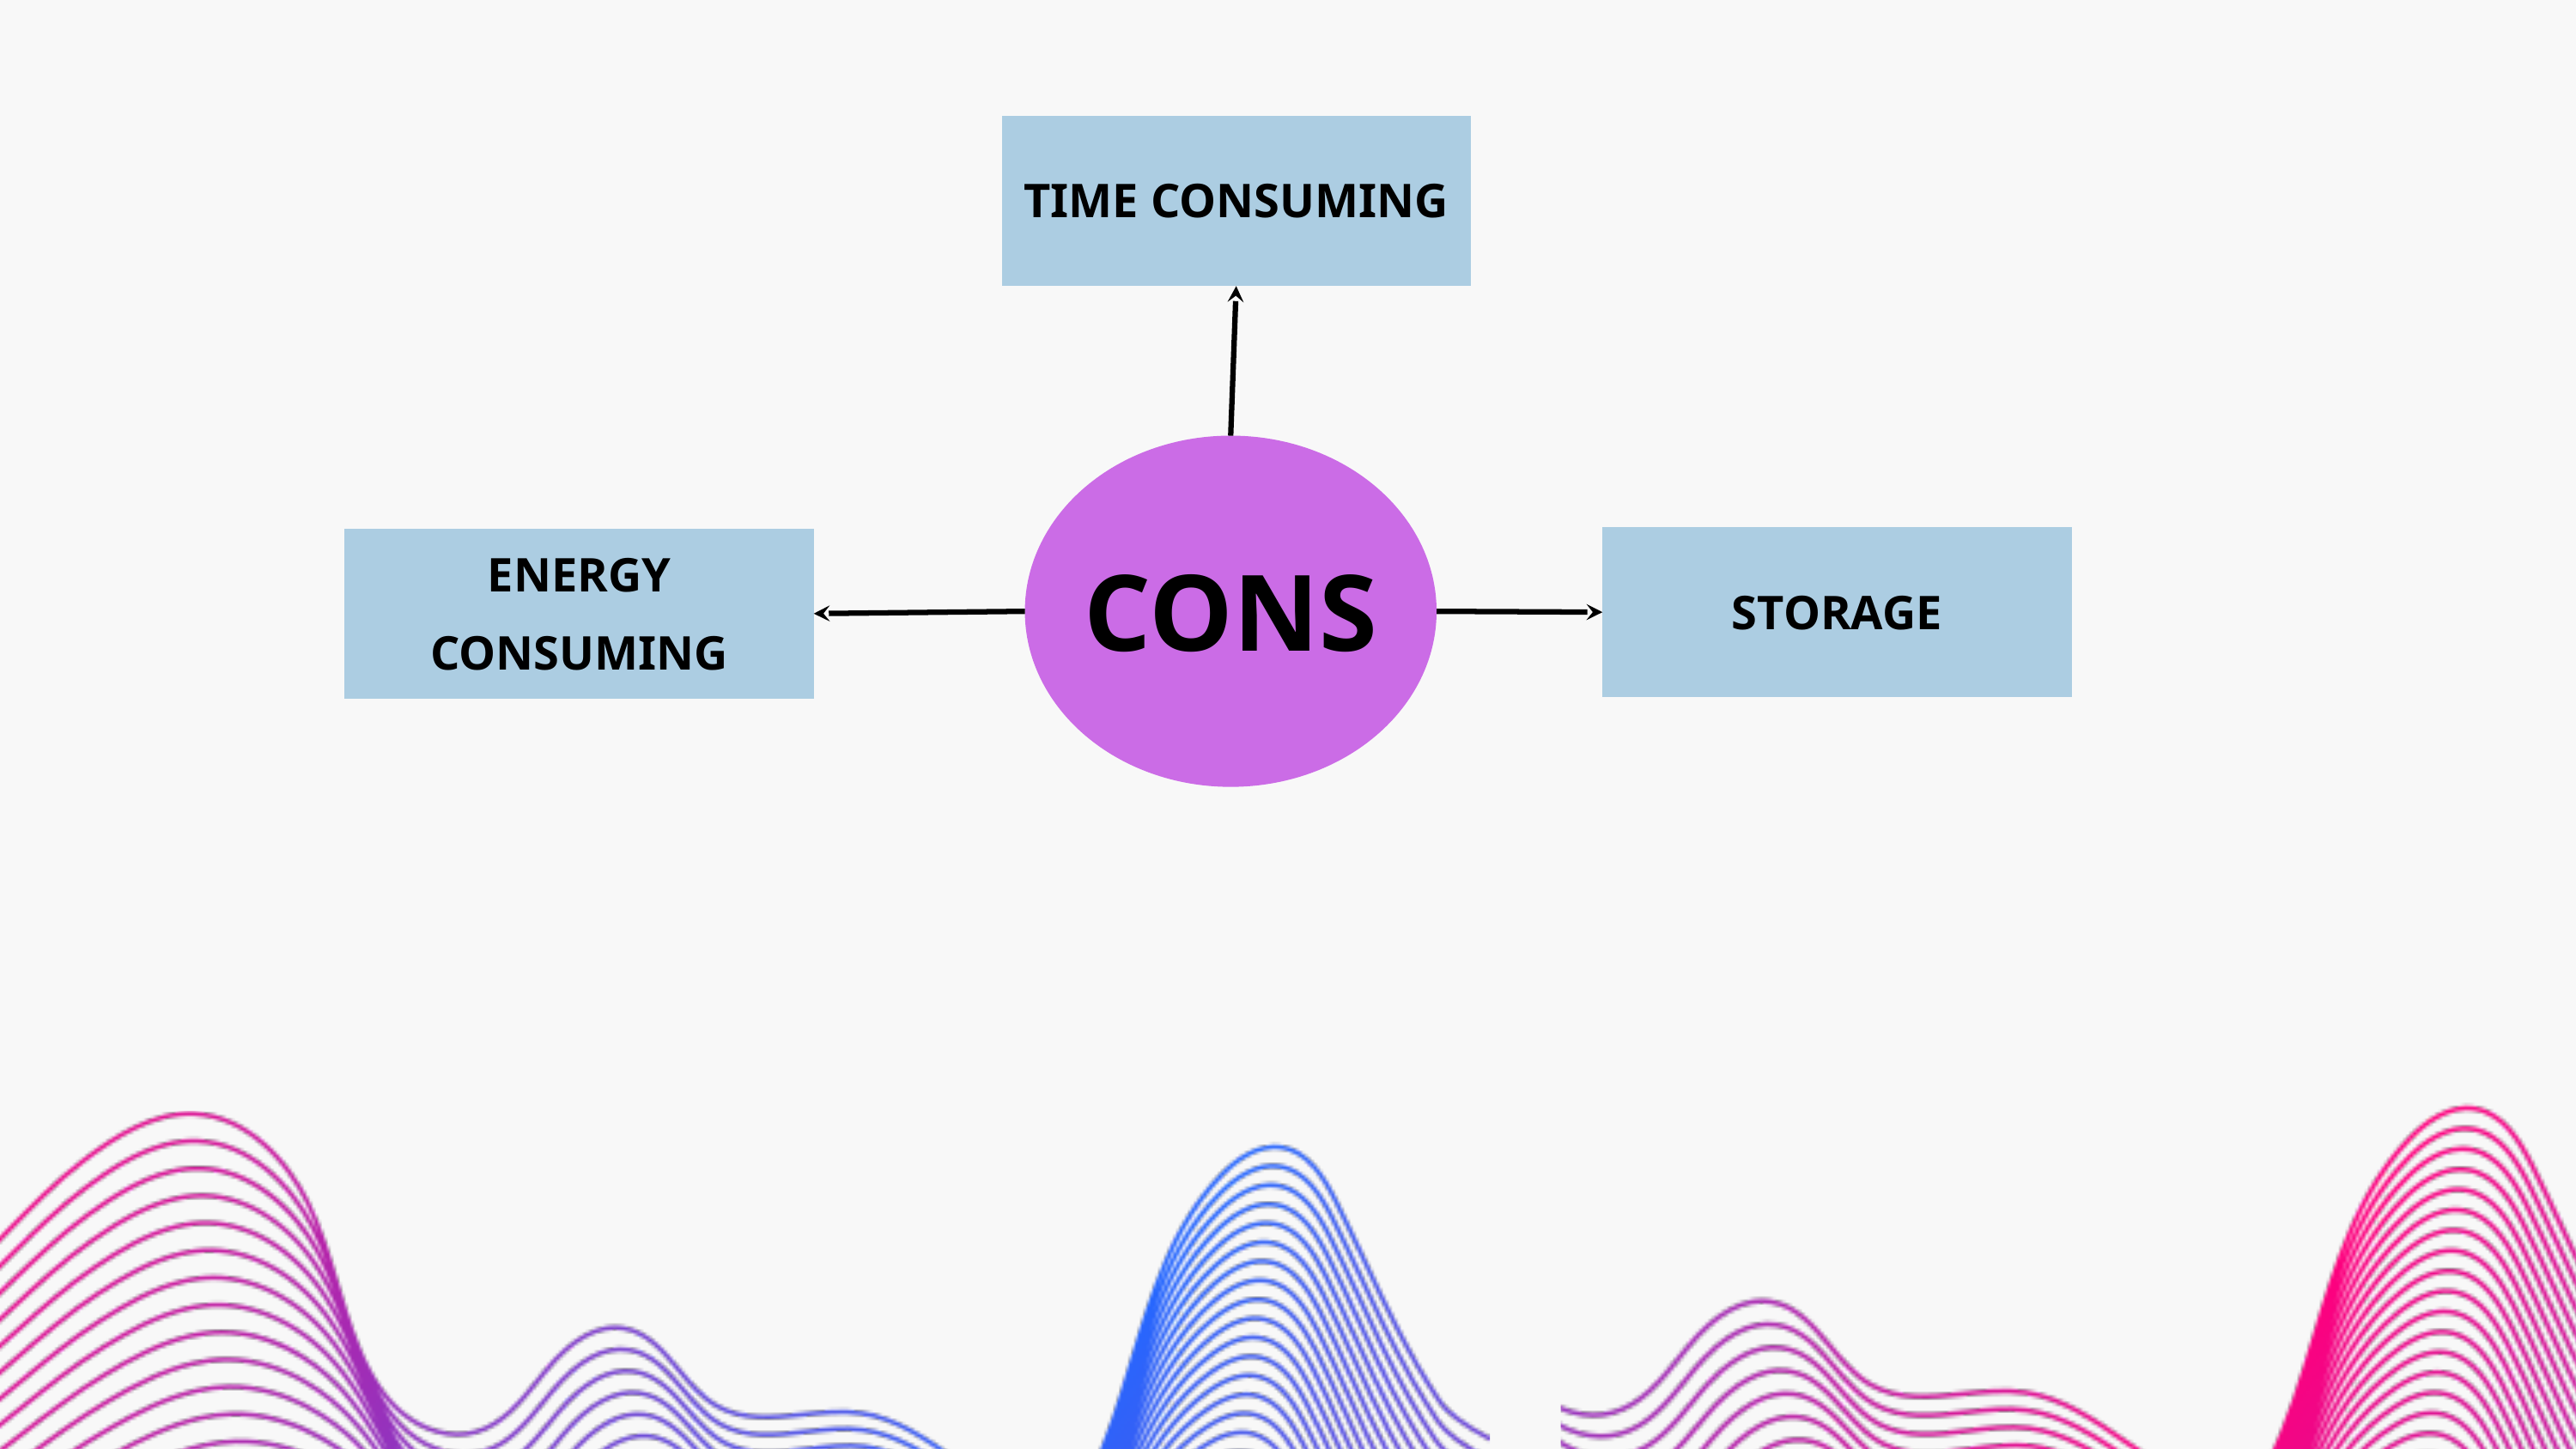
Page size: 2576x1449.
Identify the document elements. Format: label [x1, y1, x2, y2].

text_box [1024, 412, 1437, 787]
text_box [813, 610, 1025, 615]
text_box [1230, 285, 1236, 436]
text_box [344, 502, 814, 700]
text_box [1001, 90, 1472, 287]
text_box [0, 1070, 2576, 1449]
text_box [1602, 501, 2072, 698]
